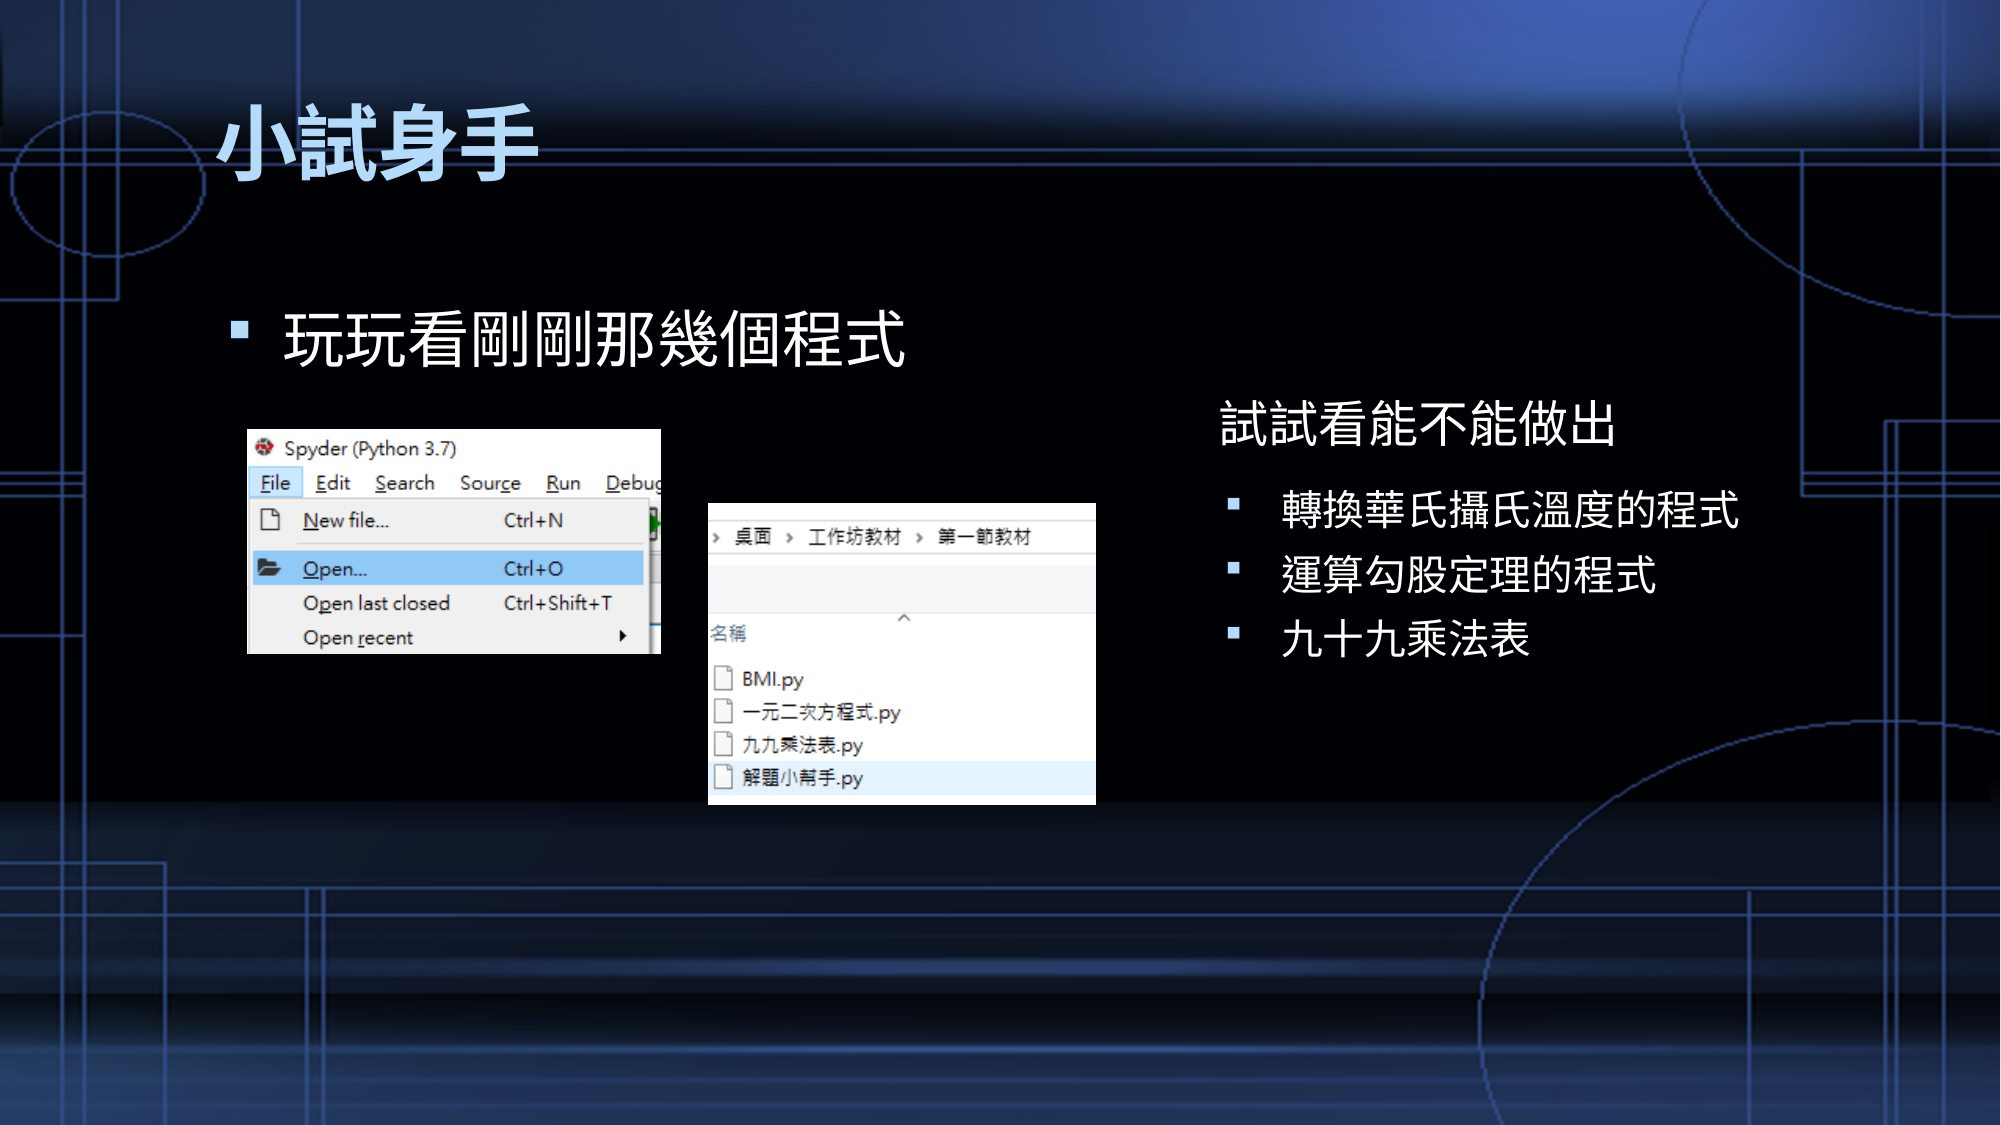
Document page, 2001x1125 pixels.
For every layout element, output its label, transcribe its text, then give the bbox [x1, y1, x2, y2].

text_box 試試看能不能做出 [1203, 385, 1634, 476]
title 小試身手 [200, 83, 1900, 234]
list 玩玩看剛剛那幾個程式 [200, 292, 1814, 1043]
text_box 轉換華氏攝氏溫度的程式 運算勾股定理的程式 九十九乘法表 [1198, 476, 1900, 832]
picture [0, 0, 2001, 1125]
